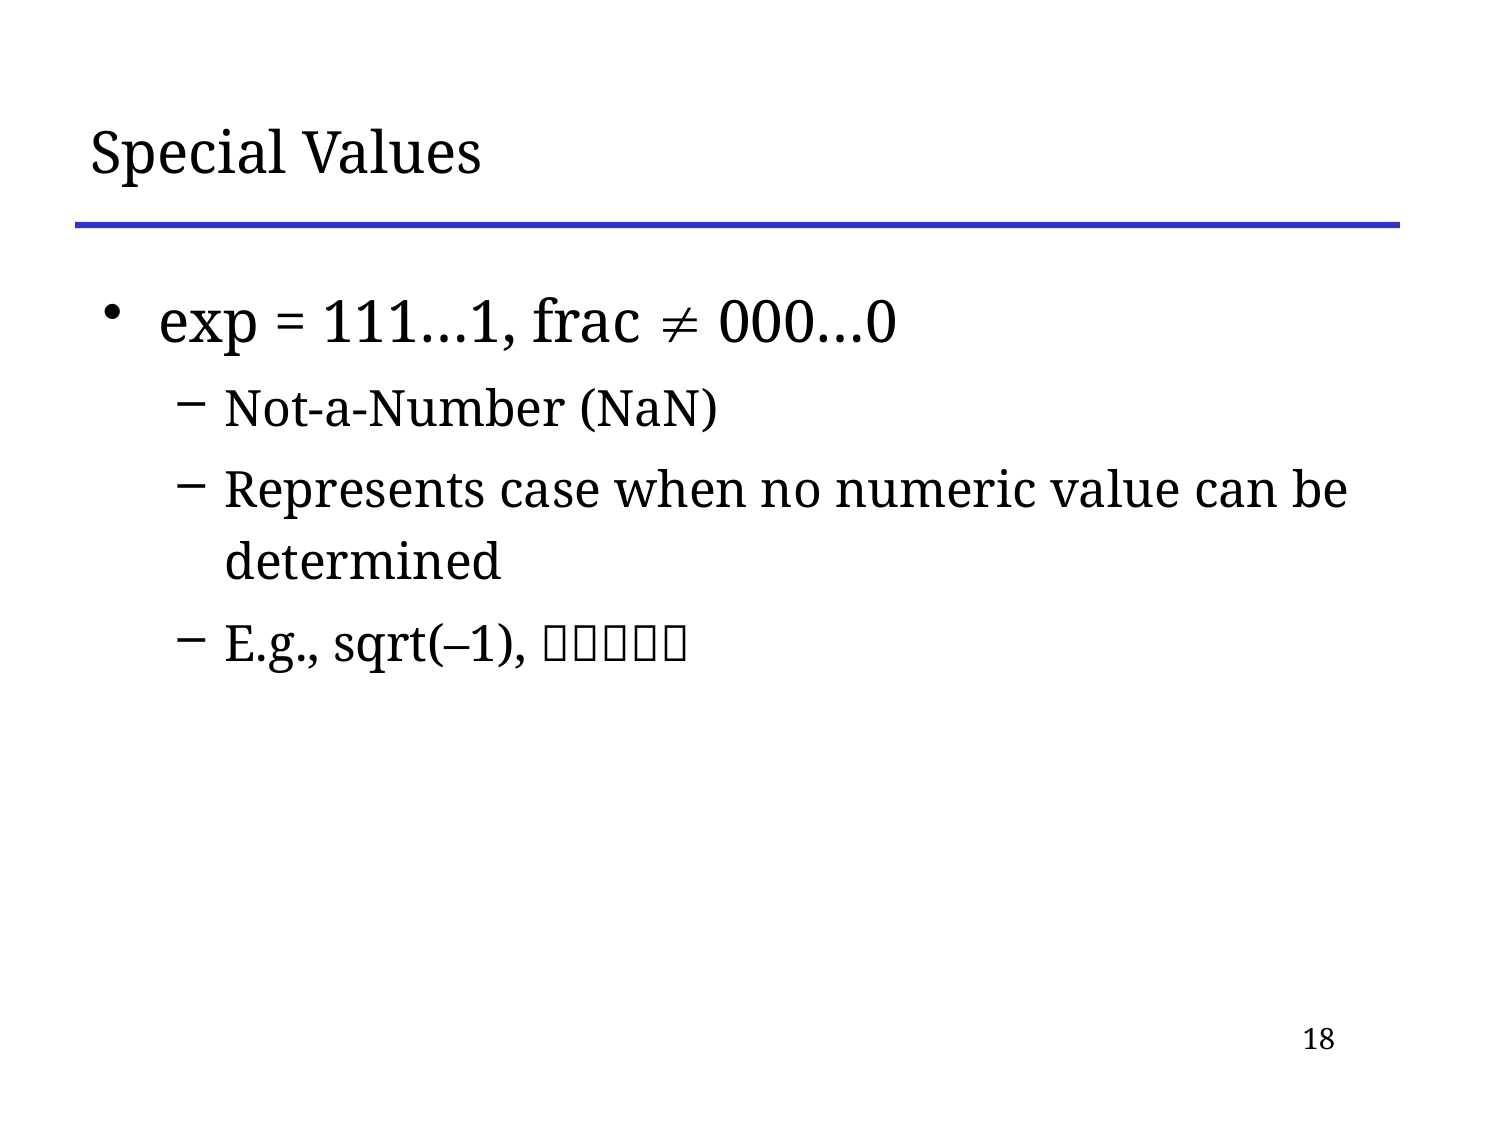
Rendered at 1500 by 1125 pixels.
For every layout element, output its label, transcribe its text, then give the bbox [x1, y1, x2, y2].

title Special Values [75, 75, 1400, 225]
list exp = 111…1, frac  000…0 Not-a-Number (NaN) Represents case when no numeric value can be determined E.g., sqrt(–1),  [87, 262, 1400, 988]
slide_number 18 [1137, 1012, 1351, 1088]
